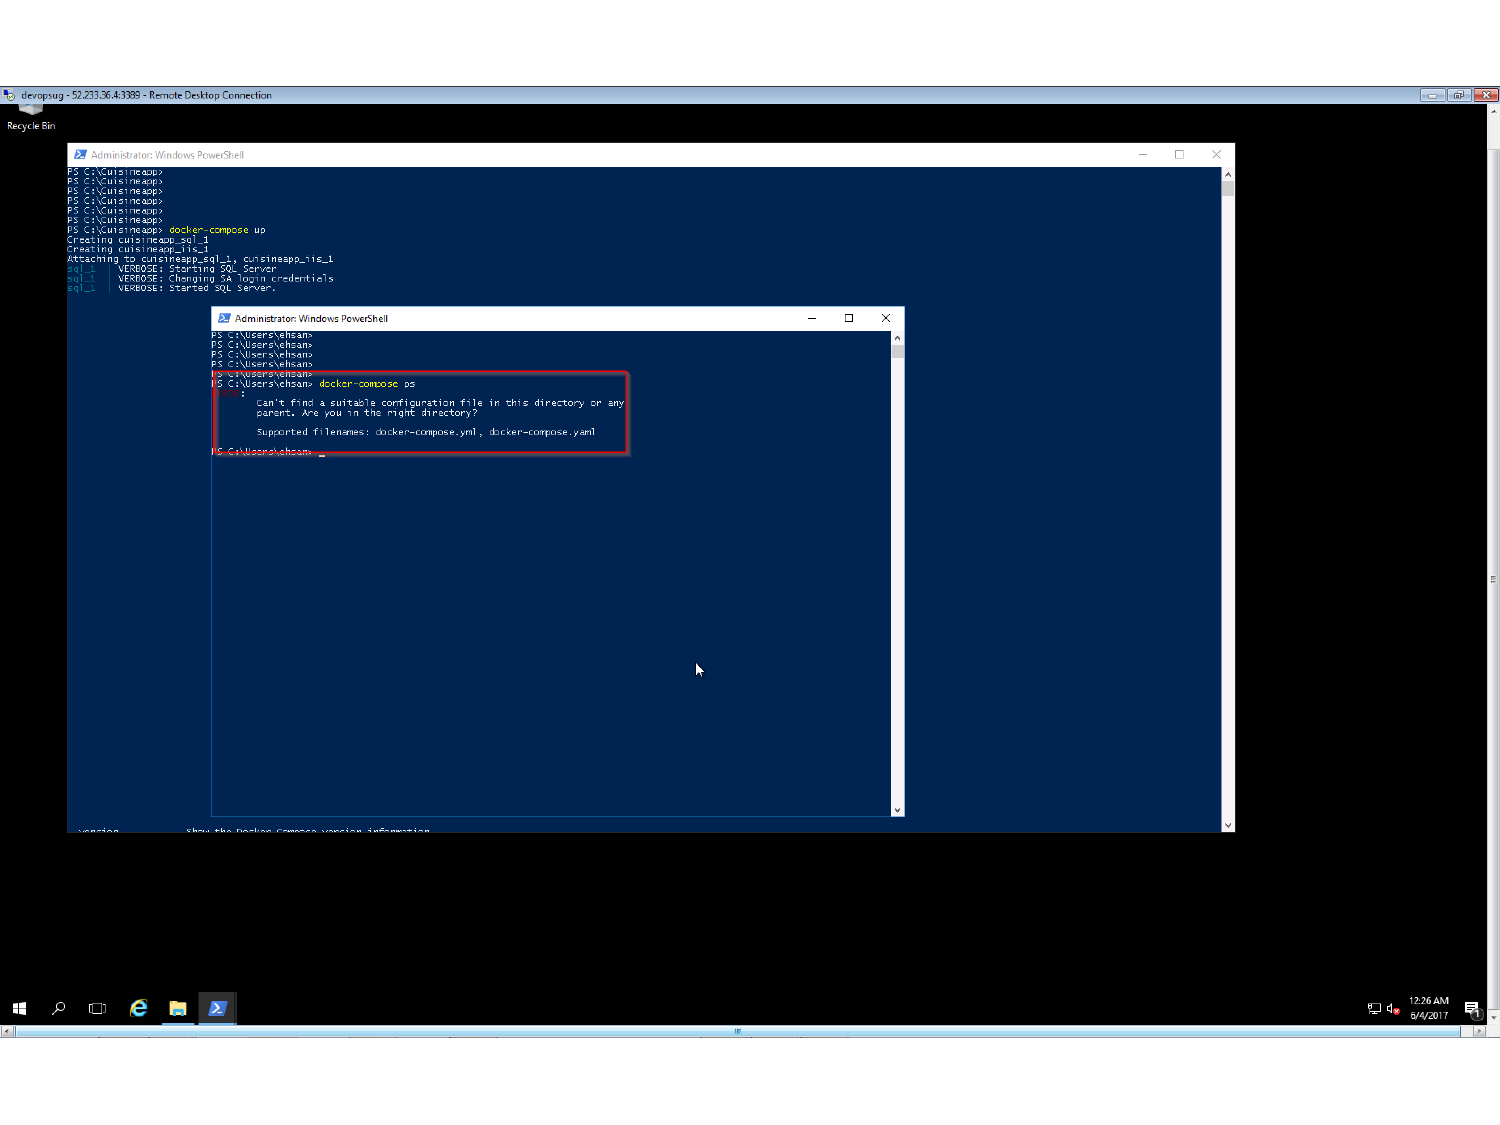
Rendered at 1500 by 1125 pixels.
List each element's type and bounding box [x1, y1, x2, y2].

picture [0, 86, 1500, 1039]
